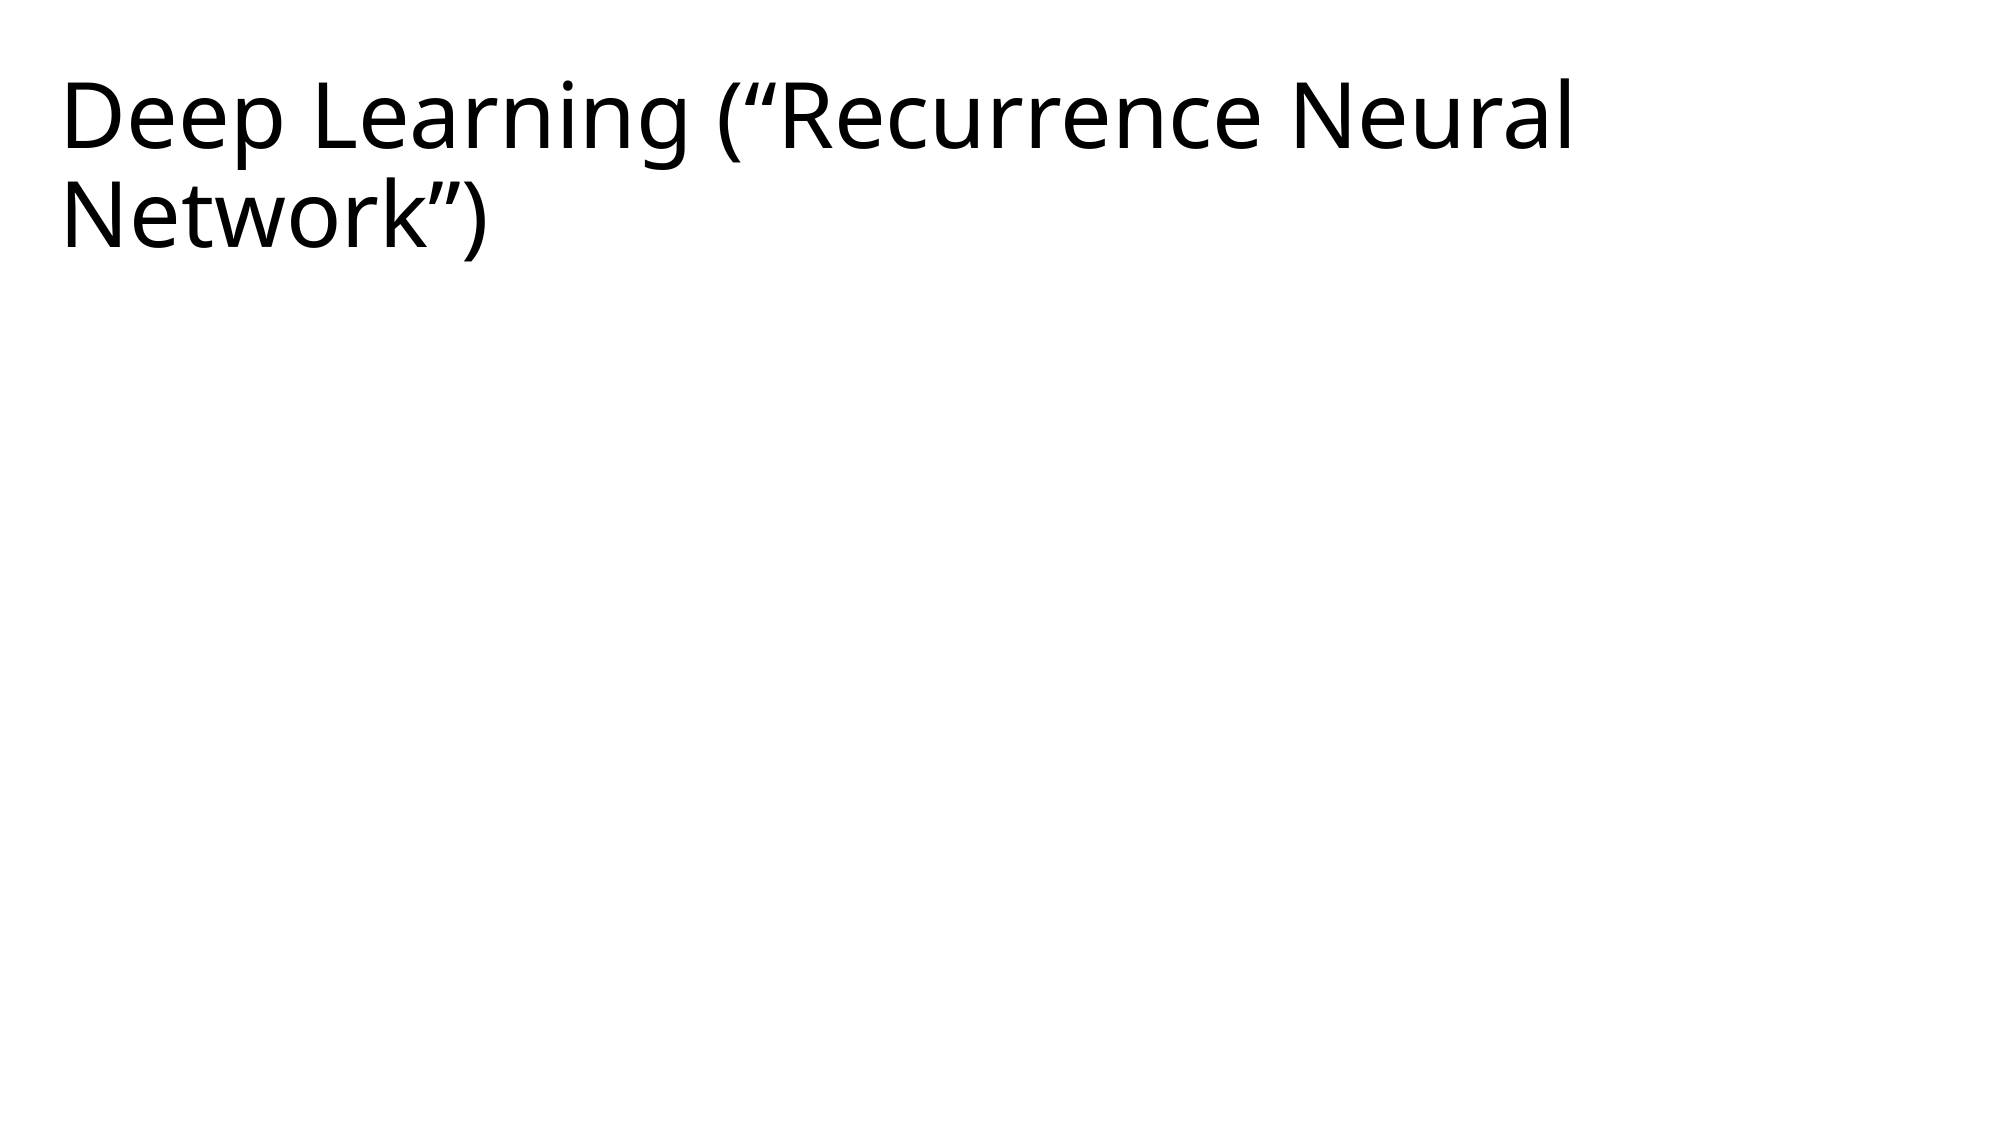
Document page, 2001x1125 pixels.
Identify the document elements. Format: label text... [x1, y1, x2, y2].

title Deep Learning (“Recurrence Neural Network”) [44, 59, 1863, 278]
